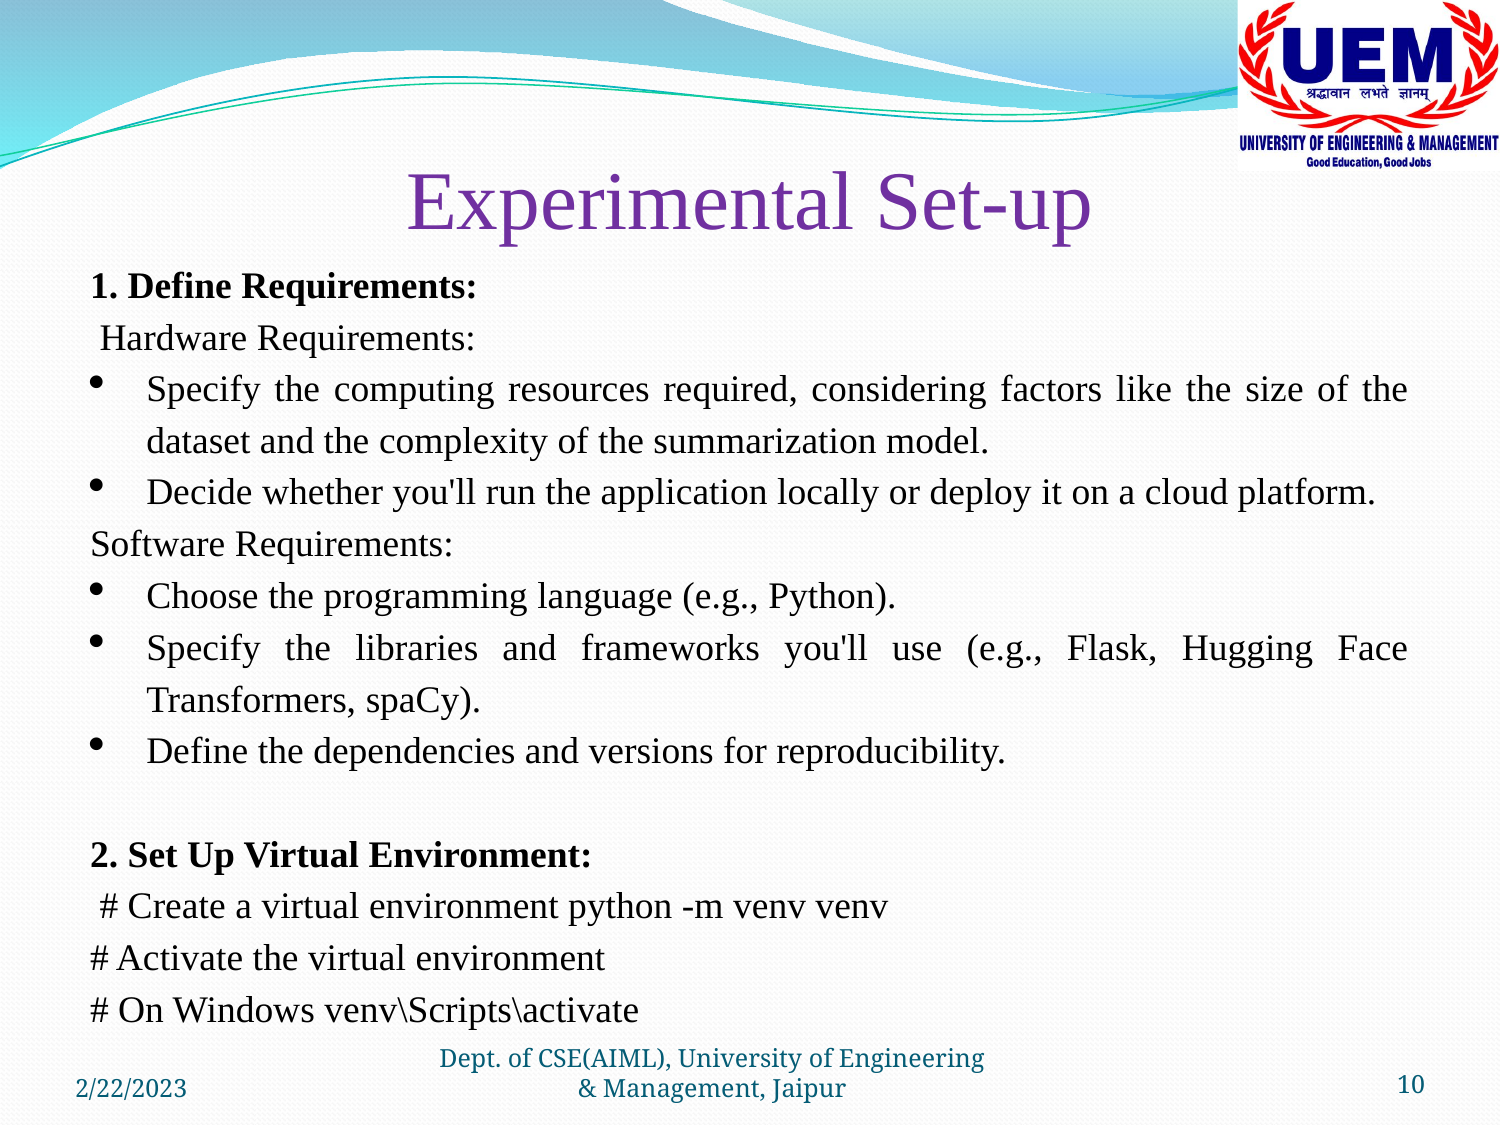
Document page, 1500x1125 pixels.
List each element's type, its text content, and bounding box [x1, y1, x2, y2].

footer Dept. of CSE(AIML), University of Engineering & Management, Jaipur [437, 1042, 988, 1103]
text_box Experimental Set-up [75, 94, 1425, 246]
picture [326, 85, 648, 94]
picture [279, 78, 583, 94]
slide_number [75, 1042, 425, 1103]
picture [0, 0, 1500, 1125]
picture [24, 146, 53, 156]
text_box 1. Define Requirements: Hardware Requirements: Specify the computing resources required, considering factors like the size of the dataset and the complexity of the summarization model. Decide whether you'll run the application locally or deploy it on a cloud platform. Software Requirements: Choose the programming language (e.g., Python). Specify the libraries and frameworks you'll use (e.g., Flask, Hugging Face Transformers, spaCy). Define the dependencies and versions for reproducibility. 2. Set Up Virtual Environment: # Create a virtual environment python -m venv venv # Activate the virtual environment # On Windows venv\Scripts\activate [75, 246, 1425, 990]
slide_number 10 [1299, 1042, 1425, 1103]
